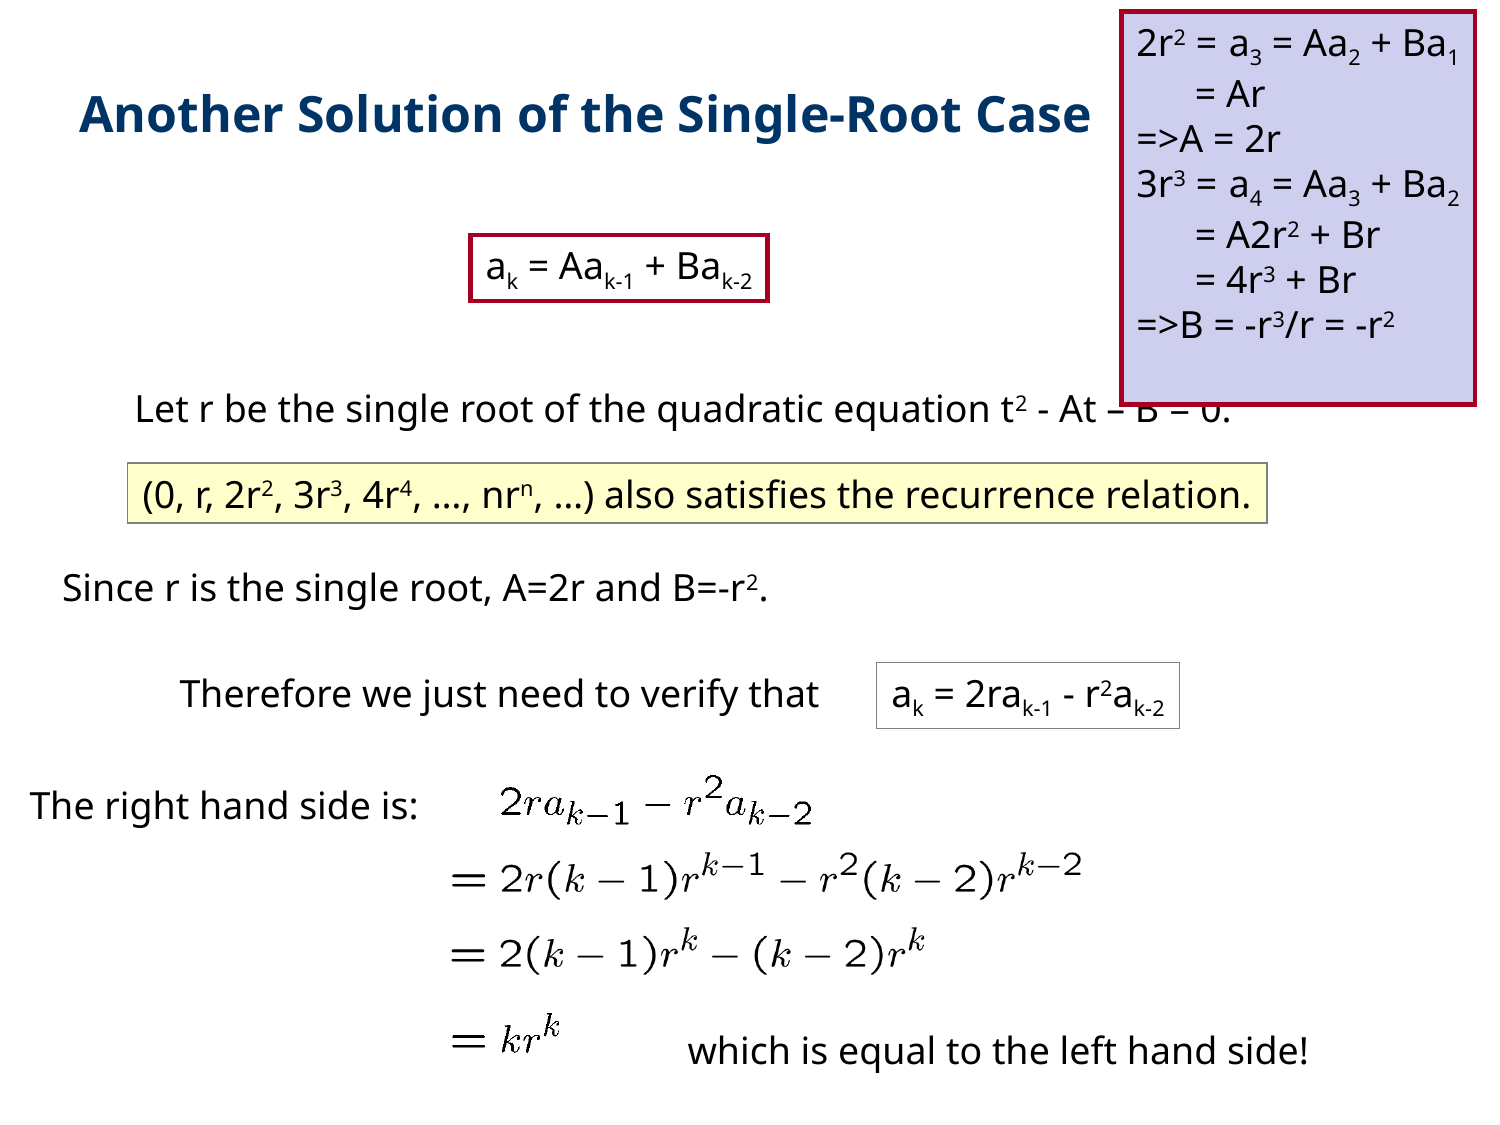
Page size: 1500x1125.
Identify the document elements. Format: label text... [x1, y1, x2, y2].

text_box which is equal to the left hand side! [672, 1019, 1325, 1079]
text_box ak = Aak-1 + Bak-2 [470, 235, 768, 301]
text_box The right hand side is: [14, 774, 434, 835]
picture [450, 924, 925, 975]
text_box (0, r, 2r2, 3r3, 4r4, …, nrn, …) also satisfies the recurrence relation. [127, 463, 1267, 523]
text_box Therefore we just need to verify that [164, 662, 836, 723]
picture [449, 1012, 561, 1055]
picture [499, 774, 813, 825]
text_box Since r is the single root, A=2r and B=-r2. [47, 556, 784, 617]
text_box Let r be the single root of the quadratic equation t2 - At – B = 0. [119, 377, 1247, 438]
picture [452, 849, 1081, 900]
text_box 2r2 = a3 = Aa2 + Ba1 = Ar =>A = 2r 3r3 = a4 = Aa3 + Ba2 = A2r2 + Br = 4r3 + Br =>B = -r3/r = -r2 [1121, 11, 1475, 405]
text_box ak = 2rak-1 - r2ak-2 [876, 662, 1180, 729]
text_box Another Solution of the Single-Root Case [64, 74, 1108, 150]
